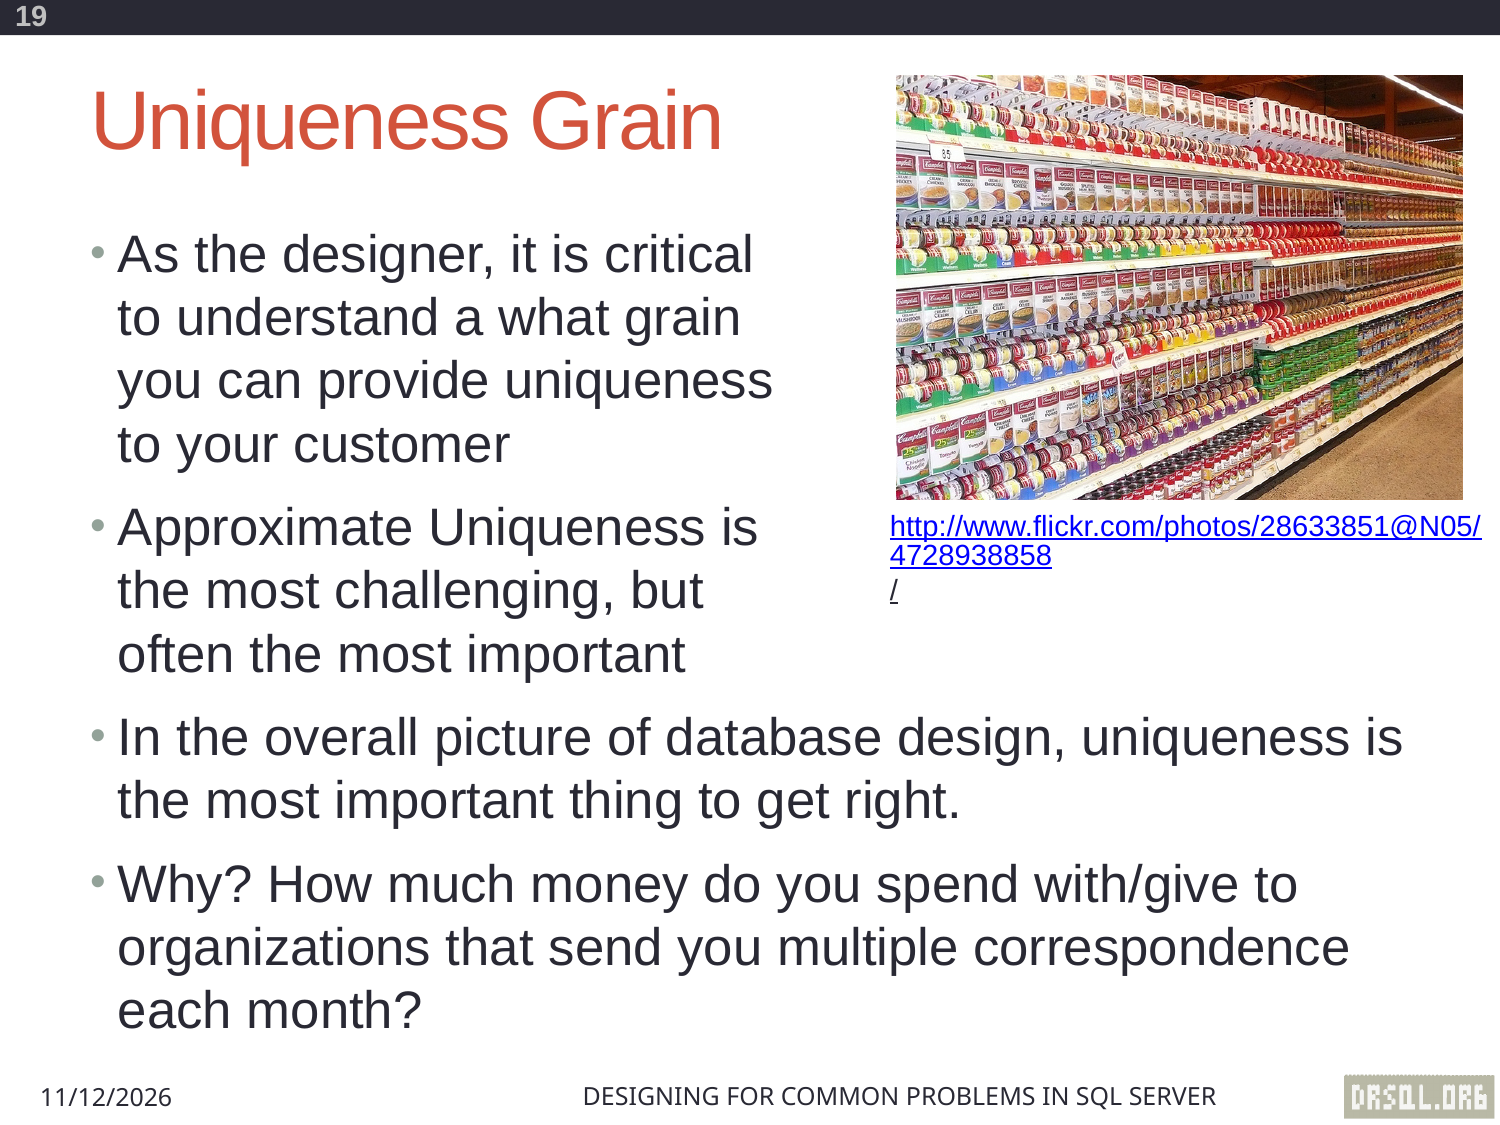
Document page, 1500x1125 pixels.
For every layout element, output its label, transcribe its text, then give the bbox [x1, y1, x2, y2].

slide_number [24, 1071, 500, 1125]
list As the designer, it is critical to understand a what grain you can provide uniqueness to your customer Approximate Uniqueness is the most challenging, but often the most important In the overall picture of database design, uniqueness is the most important thing to get right. Why? How much money do you spend with/give to organizations that send you multiple correspondence each month? [75, 212, 1425, 1050]
text_box http://www.flickr.com/photos/28633851@N05/4728938858/ [875, 499, 1500, 585]
title Uniqueness Grain [75, 45, 1413, 188]
footer Designing for Common Problems in SQL Server [500, 1070, 1300, 1125]
picture [896, 75, 1463, 501]
slide_number 19 [0, 0, 175, 34]
